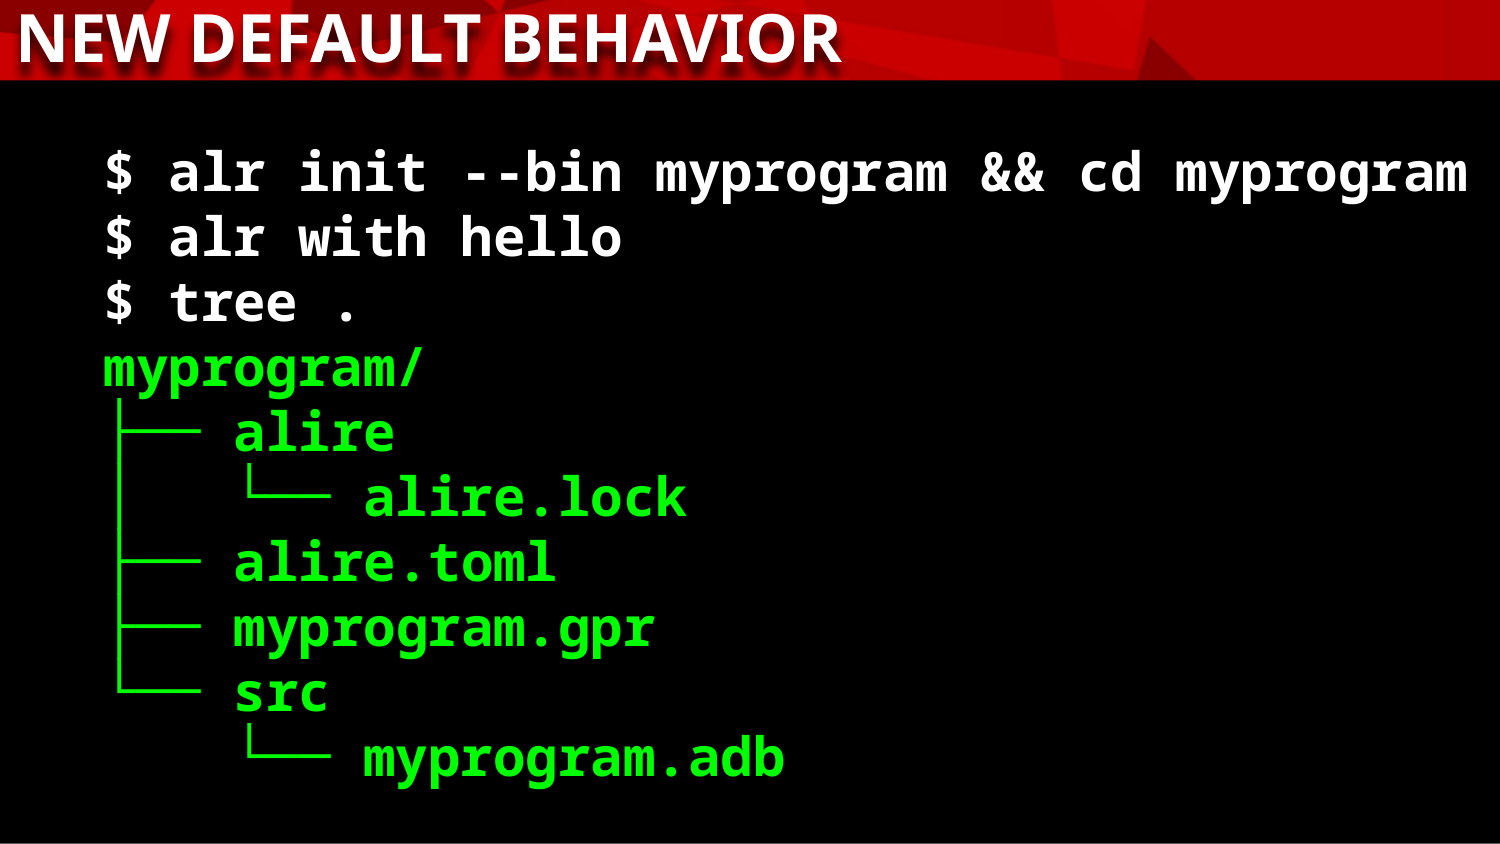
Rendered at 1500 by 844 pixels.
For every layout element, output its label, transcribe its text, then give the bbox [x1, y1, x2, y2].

list $ alr init --bin myprogram && cd myprogram $ alr with hello $ tree . myprogram/ ├── alire │ └── alire.lock ├── alire.toml ├── myprogram.gpr └── src └── myprogram.adb [0, 83, 1500, 844]
picture [0, 61, 1500, 80]
list NEW DEFAULT BEHAVIOR [0, 0, 1500, 61]
